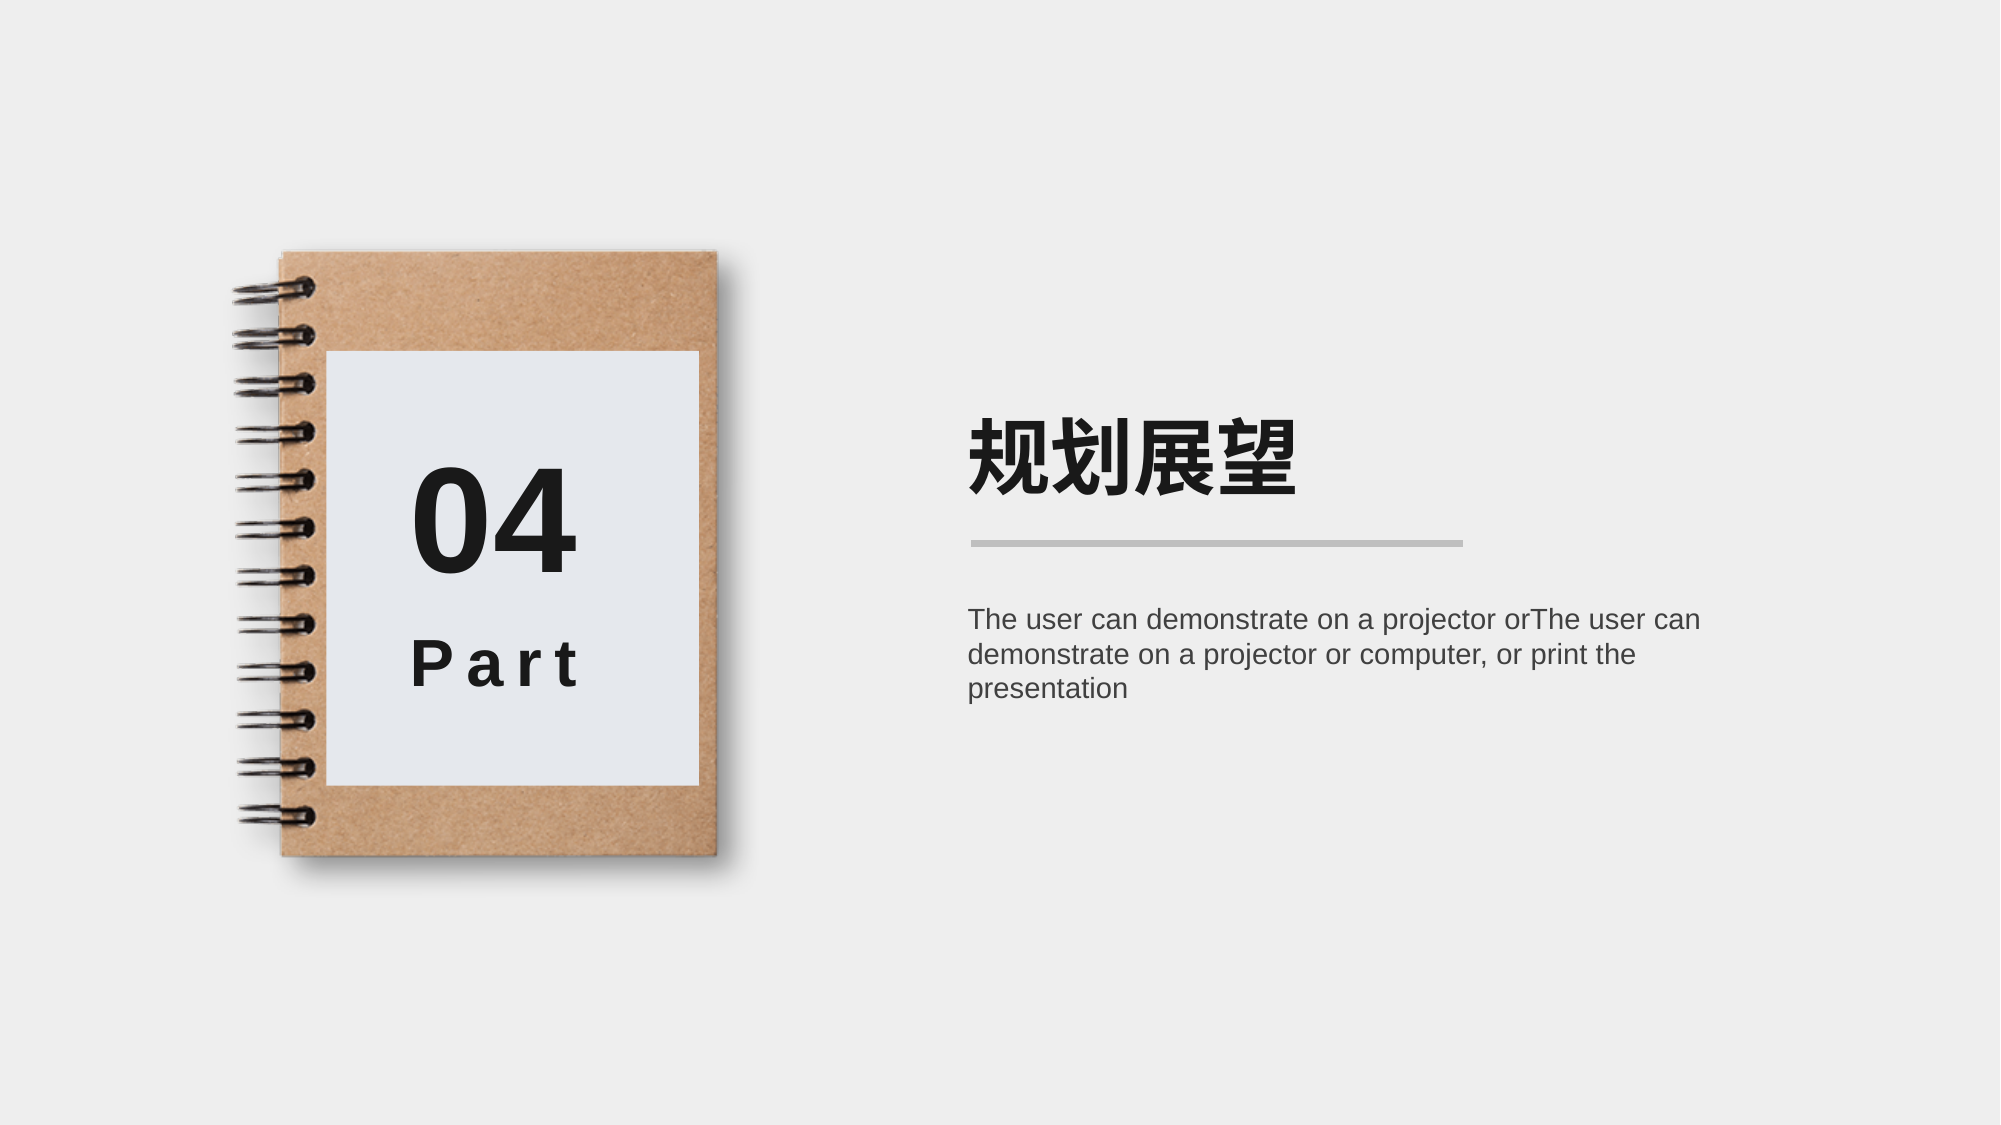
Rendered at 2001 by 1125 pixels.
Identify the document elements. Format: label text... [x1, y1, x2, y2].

text_box 规划展望 [952, 397, 1464, 513]
text_box The user can demonstrate on a projector orThe user can demonstrate on a projector or computer, or print the presentation [952, 592, 1719, 713]
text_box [165, 201, 789, 925]
